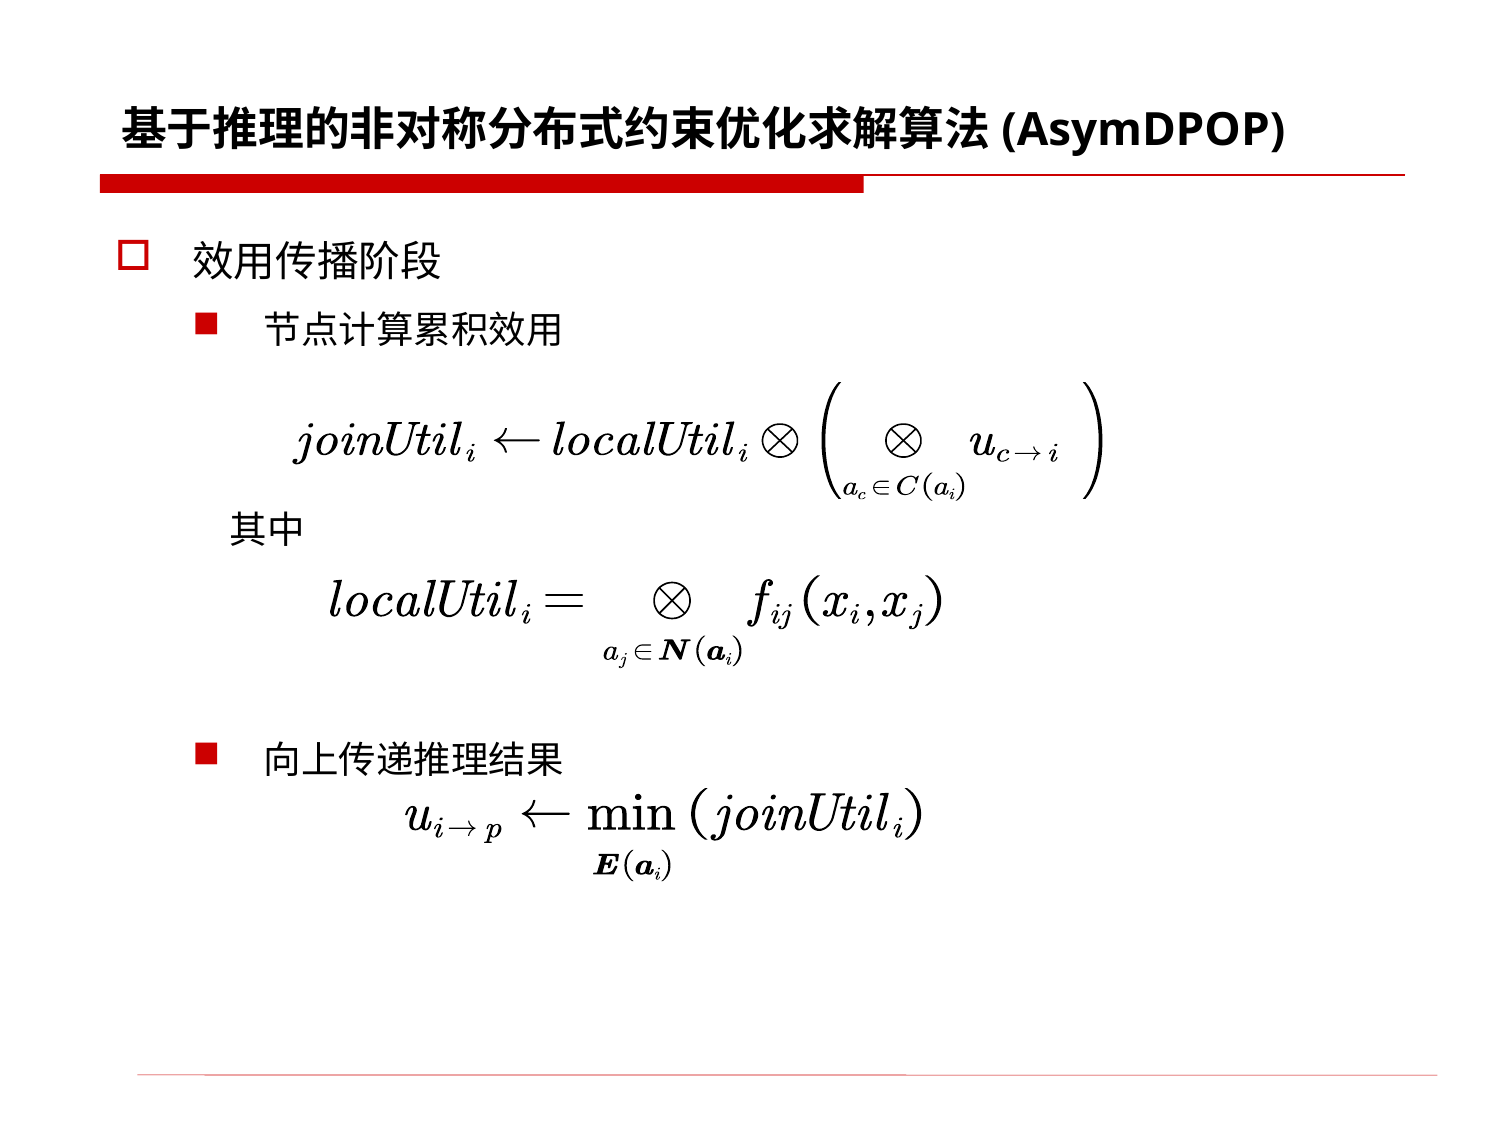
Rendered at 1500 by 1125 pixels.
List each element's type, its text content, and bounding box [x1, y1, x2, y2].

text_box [399, 774, 931, 897]
title 基于推理的非对称分布式约束优化求解算法(AsymDPOP) [106, 50, 1463, 163]
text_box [213, 497, 951, 681]
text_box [287, 370, 1113, 516]
